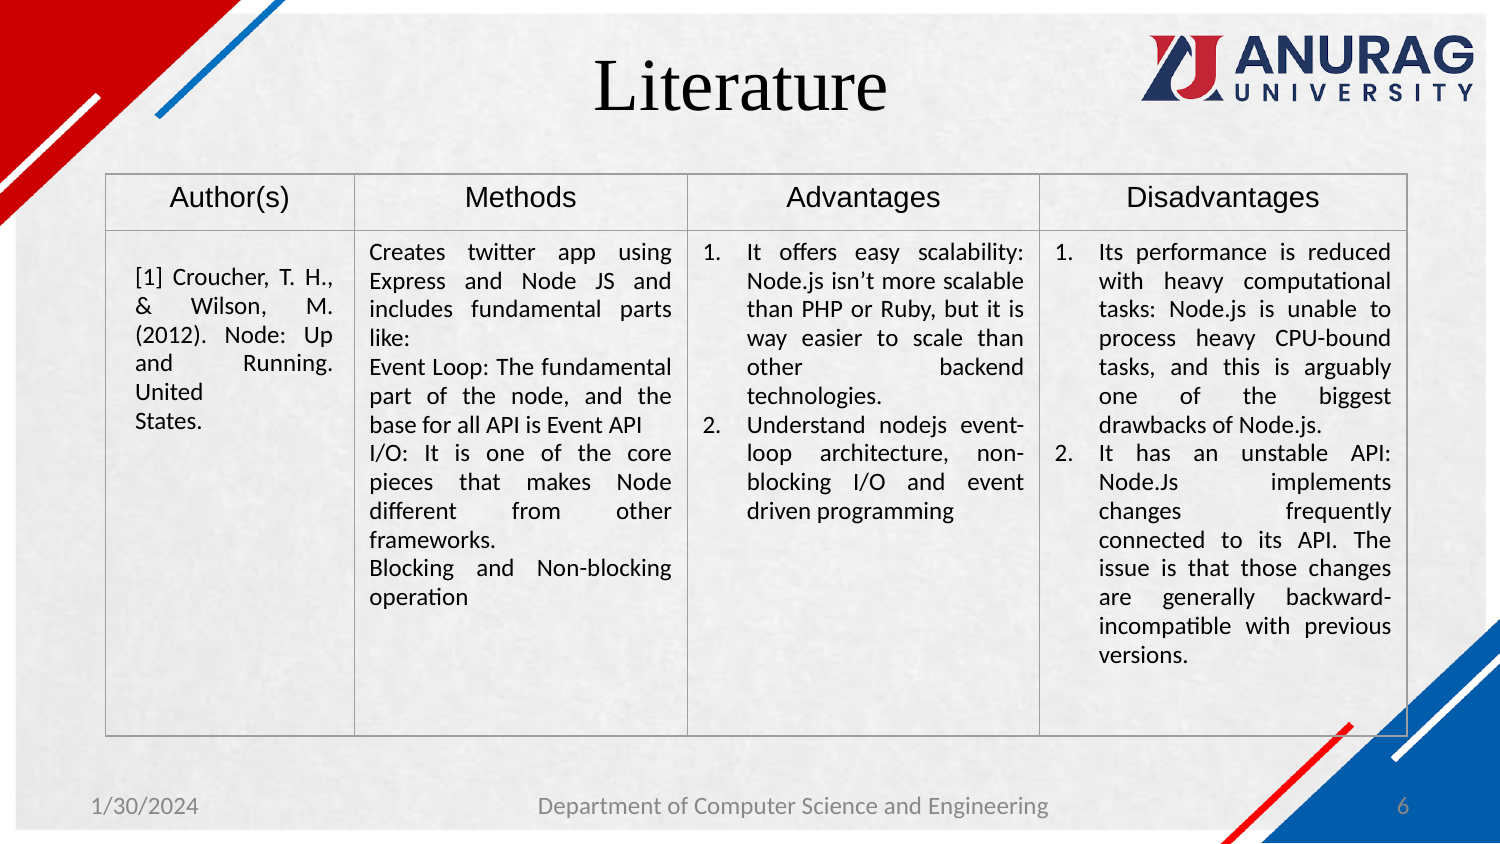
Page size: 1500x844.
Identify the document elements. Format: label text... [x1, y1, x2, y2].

table_cell Creates twitter app using Express and Node JS and includes fundamental parts like: Event Loop: The fundamental part of the node, and the base for all API is Event API I/O: It is one of the core pieces that makes Node different from other frameworks. Blocking and Non-blocking operation [355, 231, 687, 735]
title Literature [248, 29, 1252, 133]
table_header Disadvantages [1040, 175, 1406, 230]
table_header Advantages [688, 175, 1039, 230]
table_cell It offers easy scalability: Node.js isn’t more scalable than PHP or Ruby, but it is way easier to scale than other backend technologies. Understand nodejs event-loop architecture, non-blocking I/O and event driven programming [688, 231, 1039, 735]
slide_number ‹#› [1075, 782, 1425, 827]
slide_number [75, 782, 425, 827]
table_cell [1] Croucher, T. H., & Wilson, M. (2012). Node: Up and Running. United States. [106, 231, 354, 735]
table_header Methods [355, 175, 687, 230]
footer Department of Computer Science and Engineering [512, 782, 1075, 827]
table_cell Its performance is reduced with heavy computational tasks: Node.js is unable to process heavy CPU-bound tasks, and this is arguably one of the biggest drawbacks of Node.js. It has an unstable API: Node.Js implements changes frequently connected to its API. The issue is that those changes are generally backward-incompatible with previous versions. [1040, 231, 1406, 735]
picture [0, 0, 1500, 844]
table_header Author(s) [106, 175, 354, 230]
